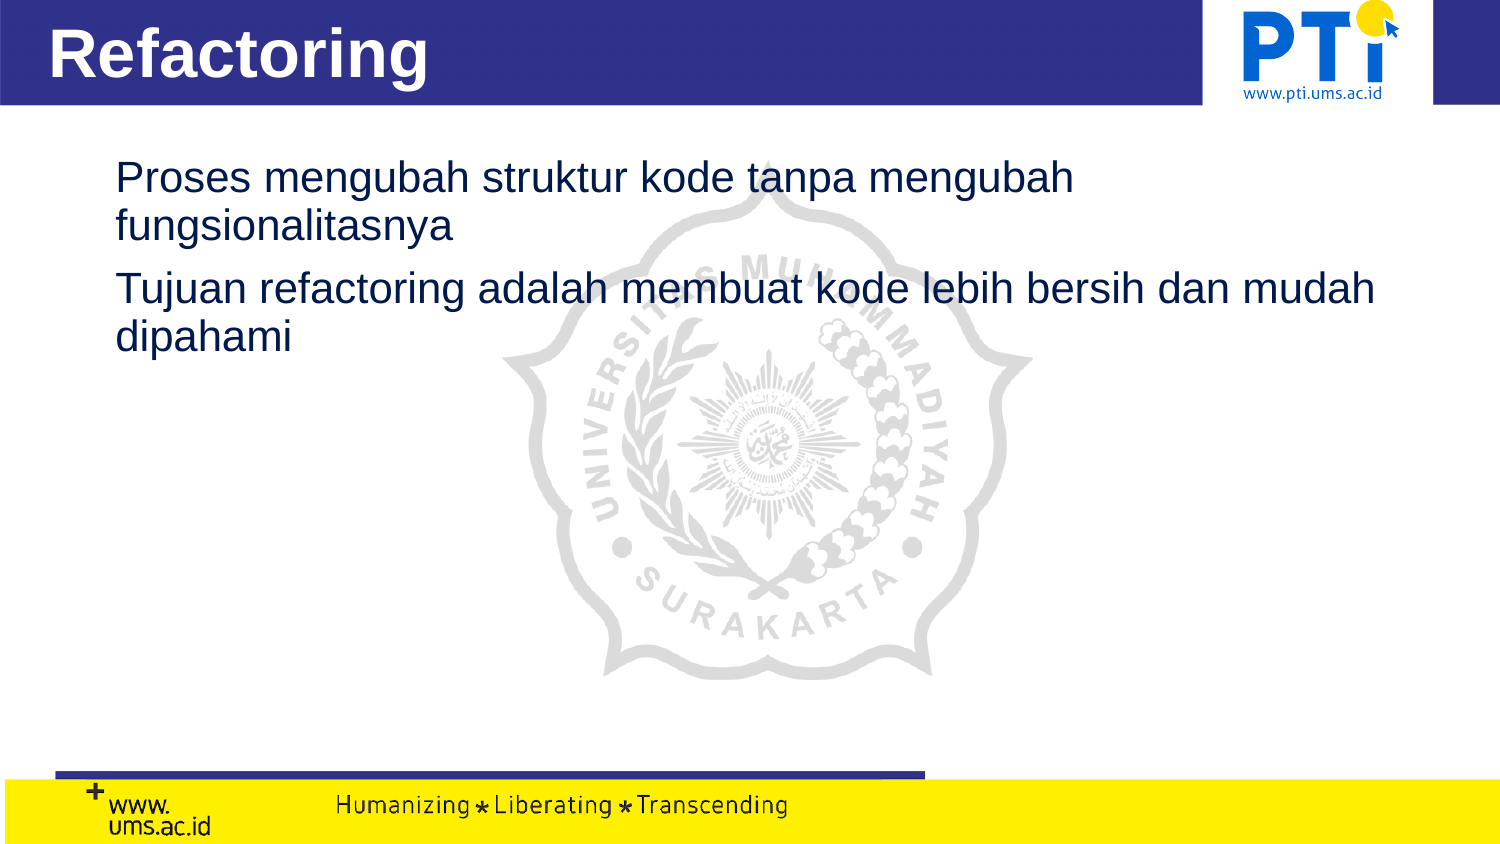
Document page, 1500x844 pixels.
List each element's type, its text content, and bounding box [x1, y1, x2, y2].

title Refactoring [37, 13, 1154, 98]
picture [1243, 0, 1400, 103]
picture [1433, 0, 1500, 106]
picture [0, 0, 1204, 106]
list Proses mengubah struktur kode tanpa mengubah fungsionalitasnya Tujuan refactoring adalah membuat kode lebih bersih dan mudah dipahami [104, 149, 1433, 717]
picture [0, 767, 1500, 844]
